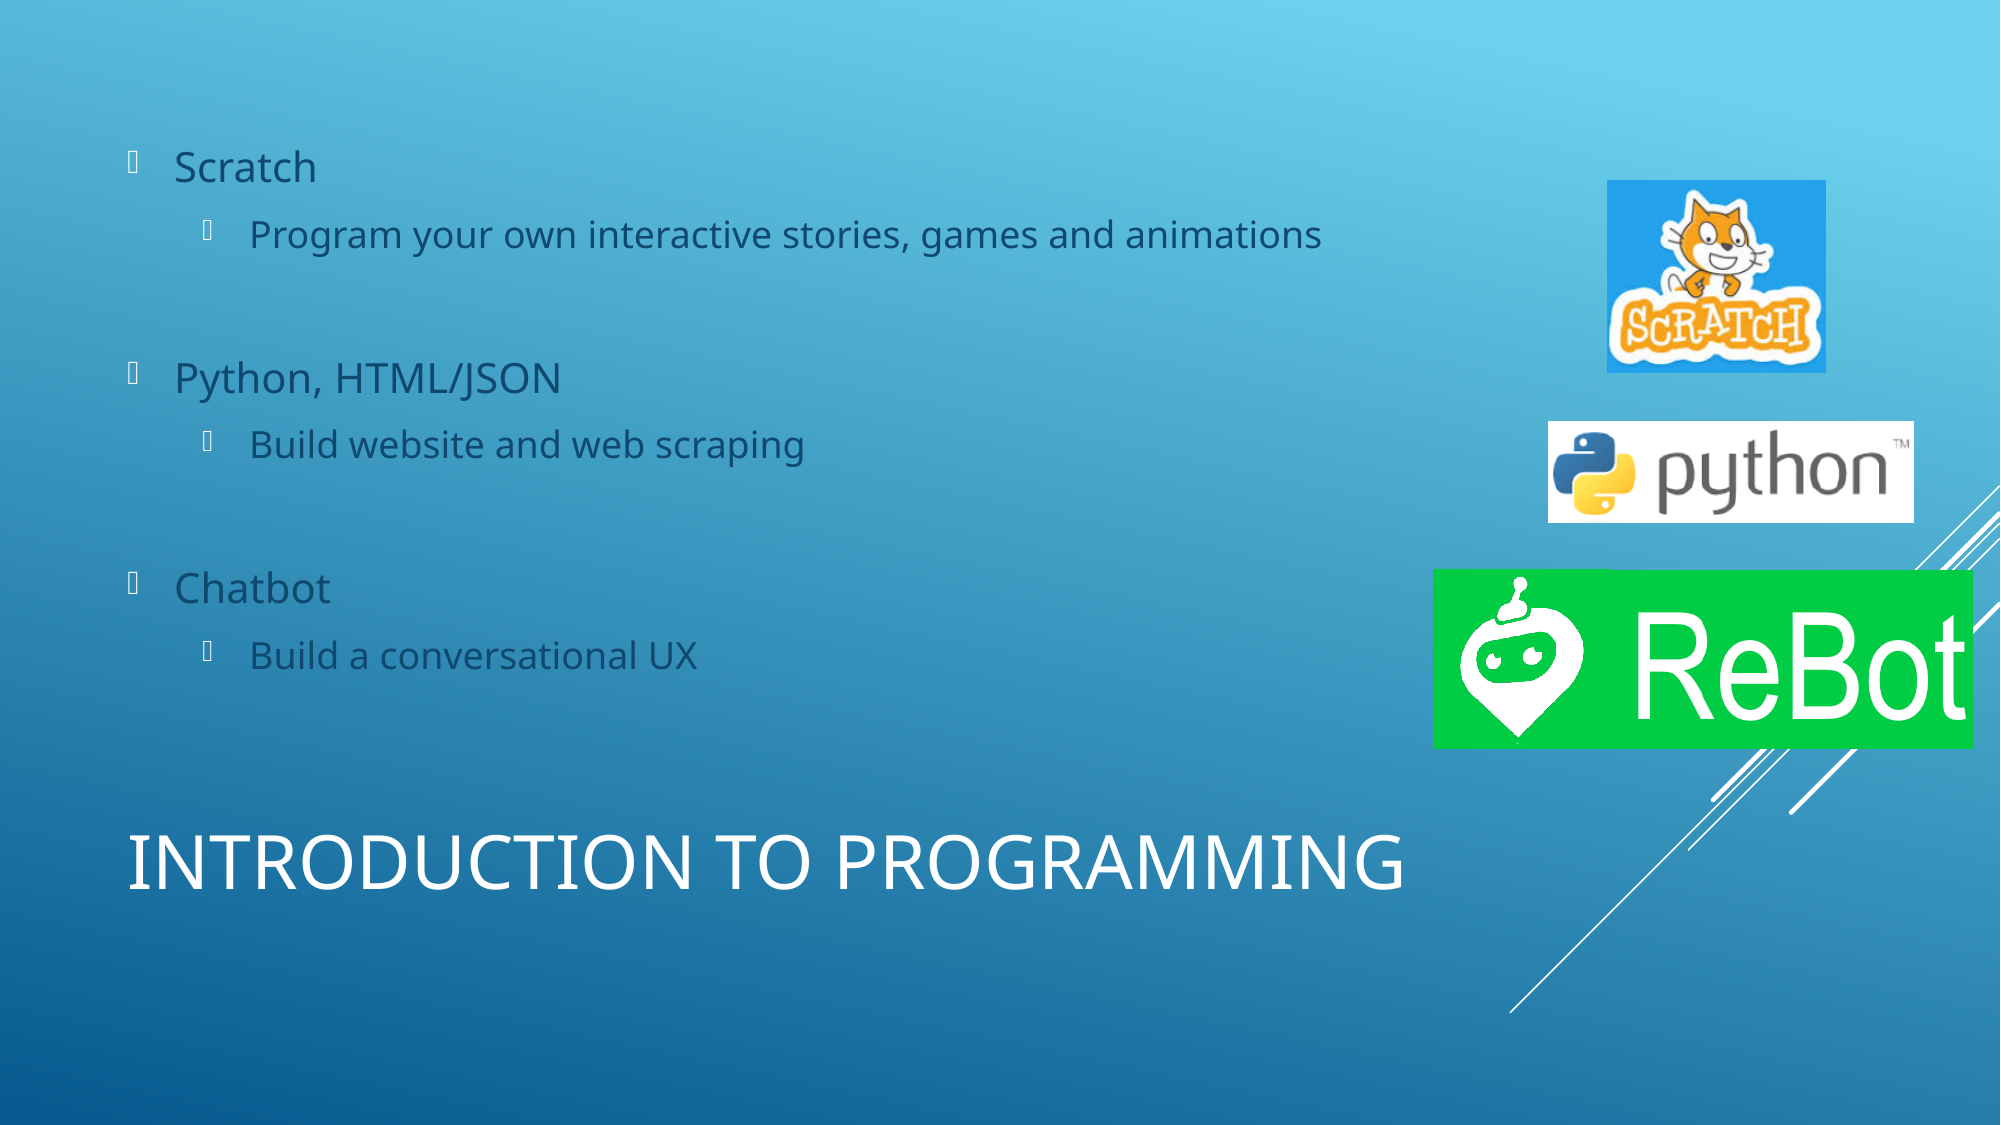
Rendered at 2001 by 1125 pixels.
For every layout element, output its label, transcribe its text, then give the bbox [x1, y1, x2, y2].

picture [1423, 557, 1973, 755]
picture [1606, 180, 1826, 373]
list Scratch Program your own interactive stories, games and animations Python, HTML/JSON Build website and web scraping Chatbot Build a conversational UX [112, 112, 1513, 706]
title Introduction to programming [112, 736, 1513, 984]
picture [1548, 420, 1914, 523]
